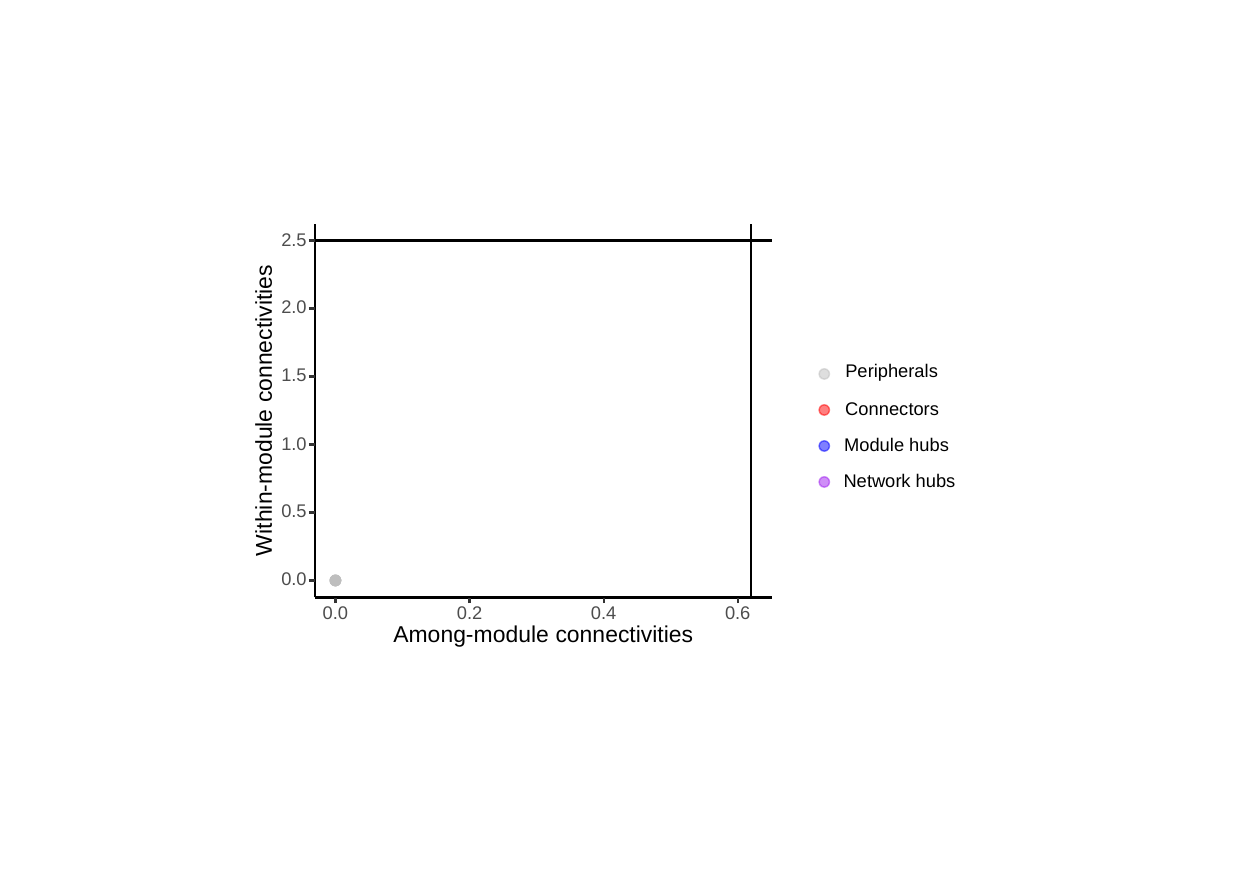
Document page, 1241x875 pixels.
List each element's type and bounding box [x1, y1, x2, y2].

text_box [244, 211, 996, 663]
